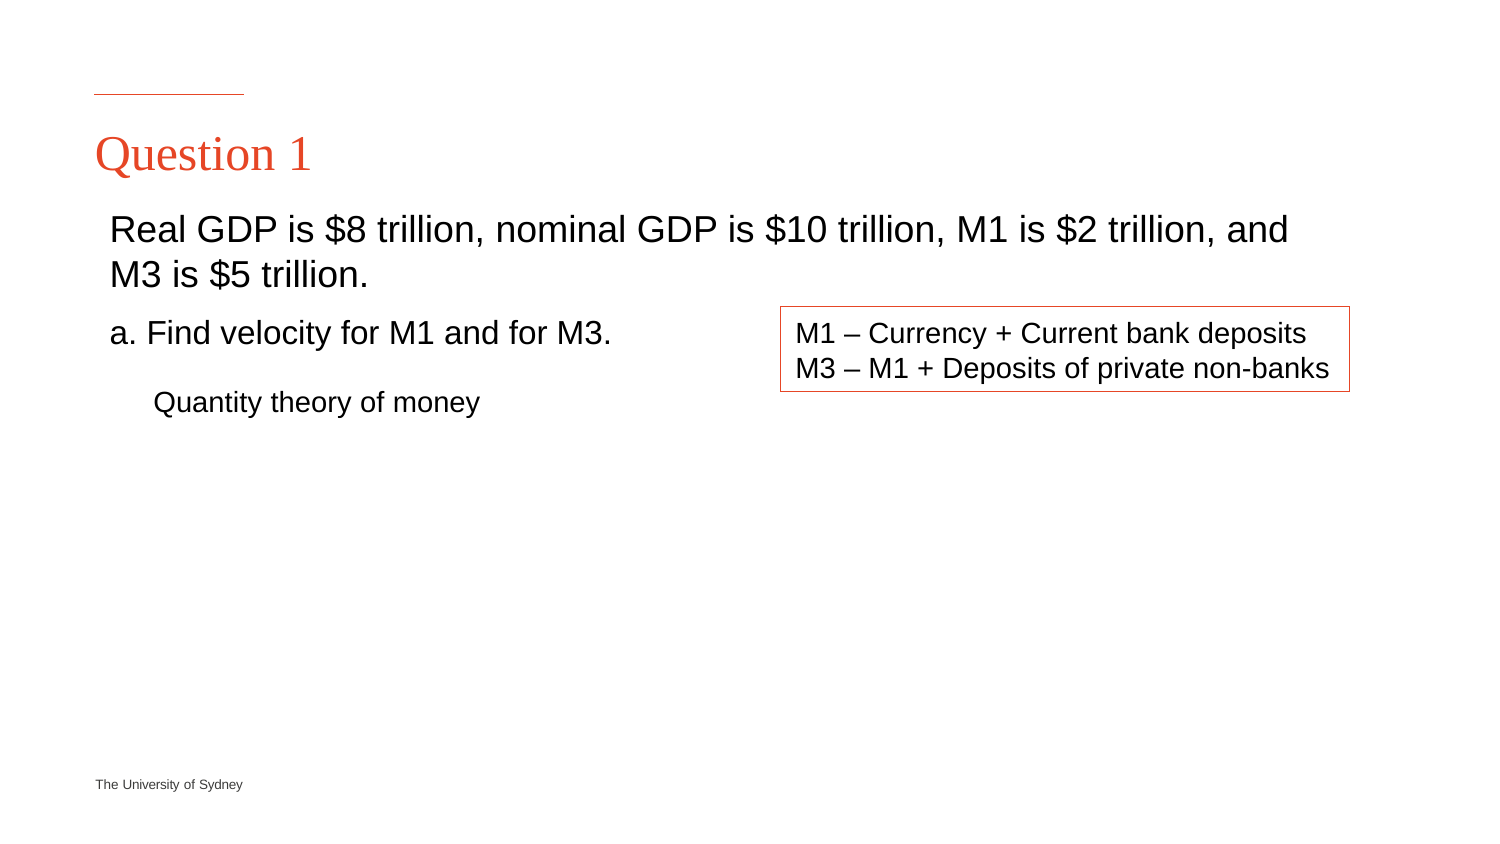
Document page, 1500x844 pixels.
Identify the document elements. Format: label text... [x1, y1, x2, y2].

text_box Quantity theory of money [138, 375, 781, 426]
text_box M1 – Currency + Current bank deposits M3 – M1 + Deposits of private non-banks [780, 306, 1350, 392]
text_box a. Find velocity for M1 and for M3. [94, 303, 827, 359]
title Question 1 [94, 120, 1406, 182]
text_box Real GDP is $8 trillion, nominal GDP is $10 trillion, M1 is $2 trillion, and M3 is $5 trillion. [94, 197, 1365, 303]
